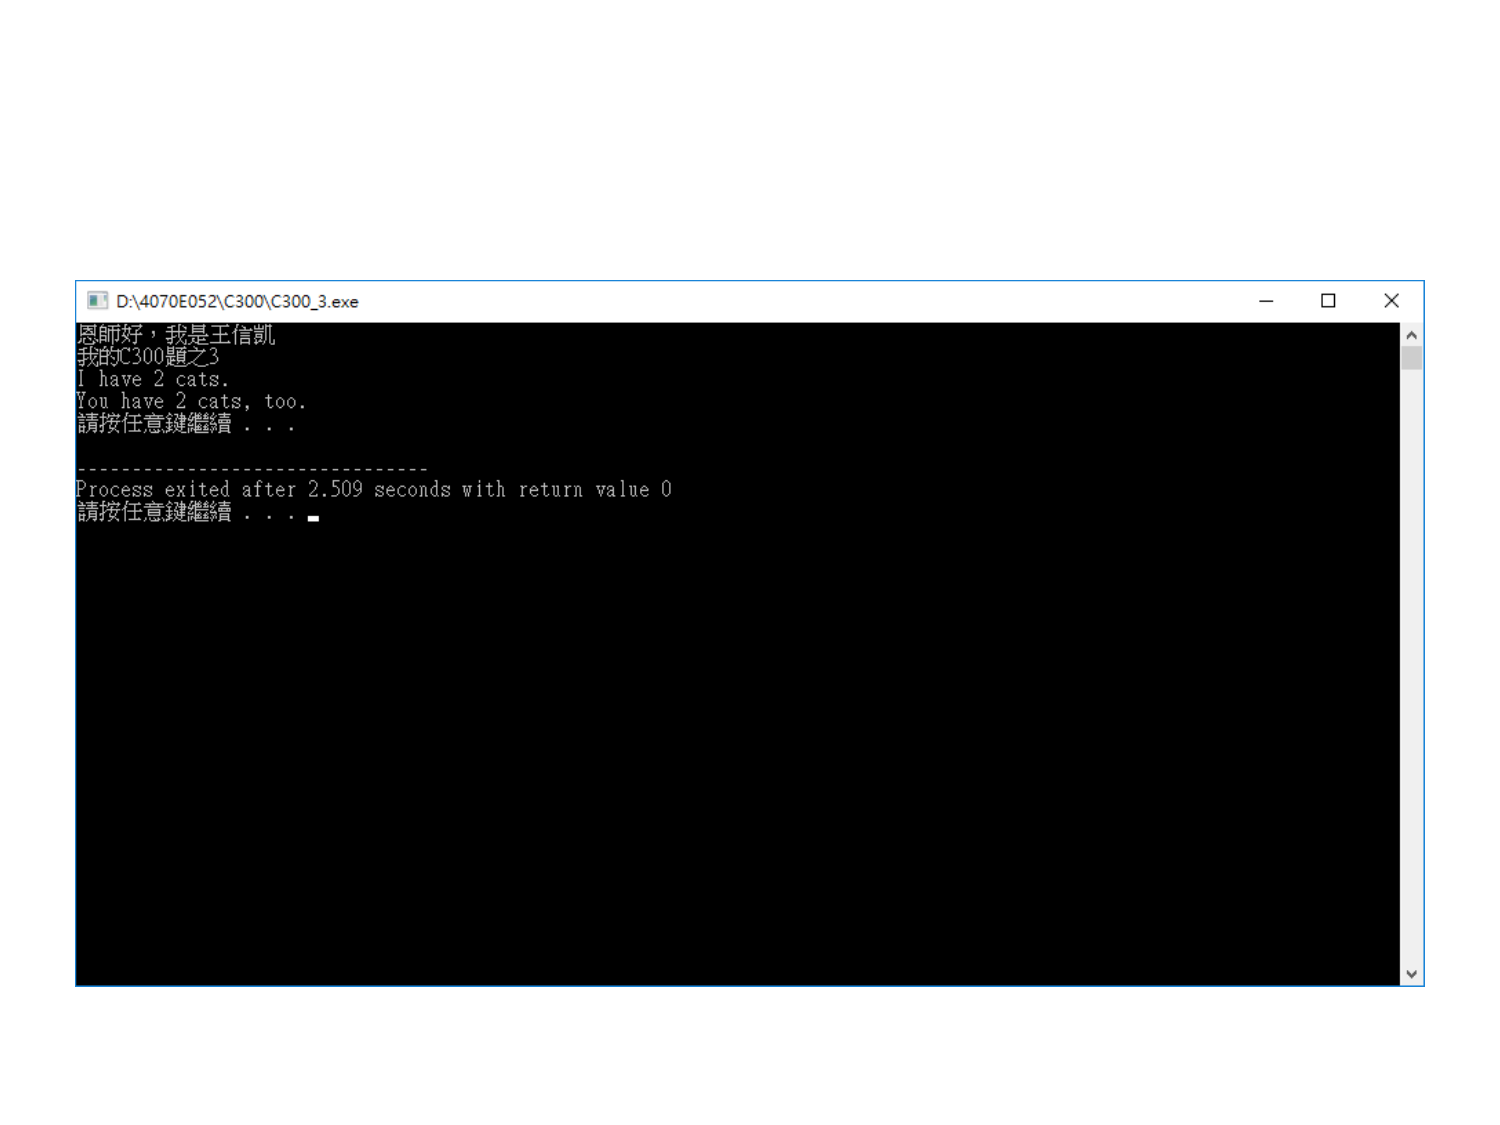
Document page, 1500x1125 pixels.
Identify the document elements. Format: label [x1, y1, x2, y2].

list [74, 280, 1426, 987]
